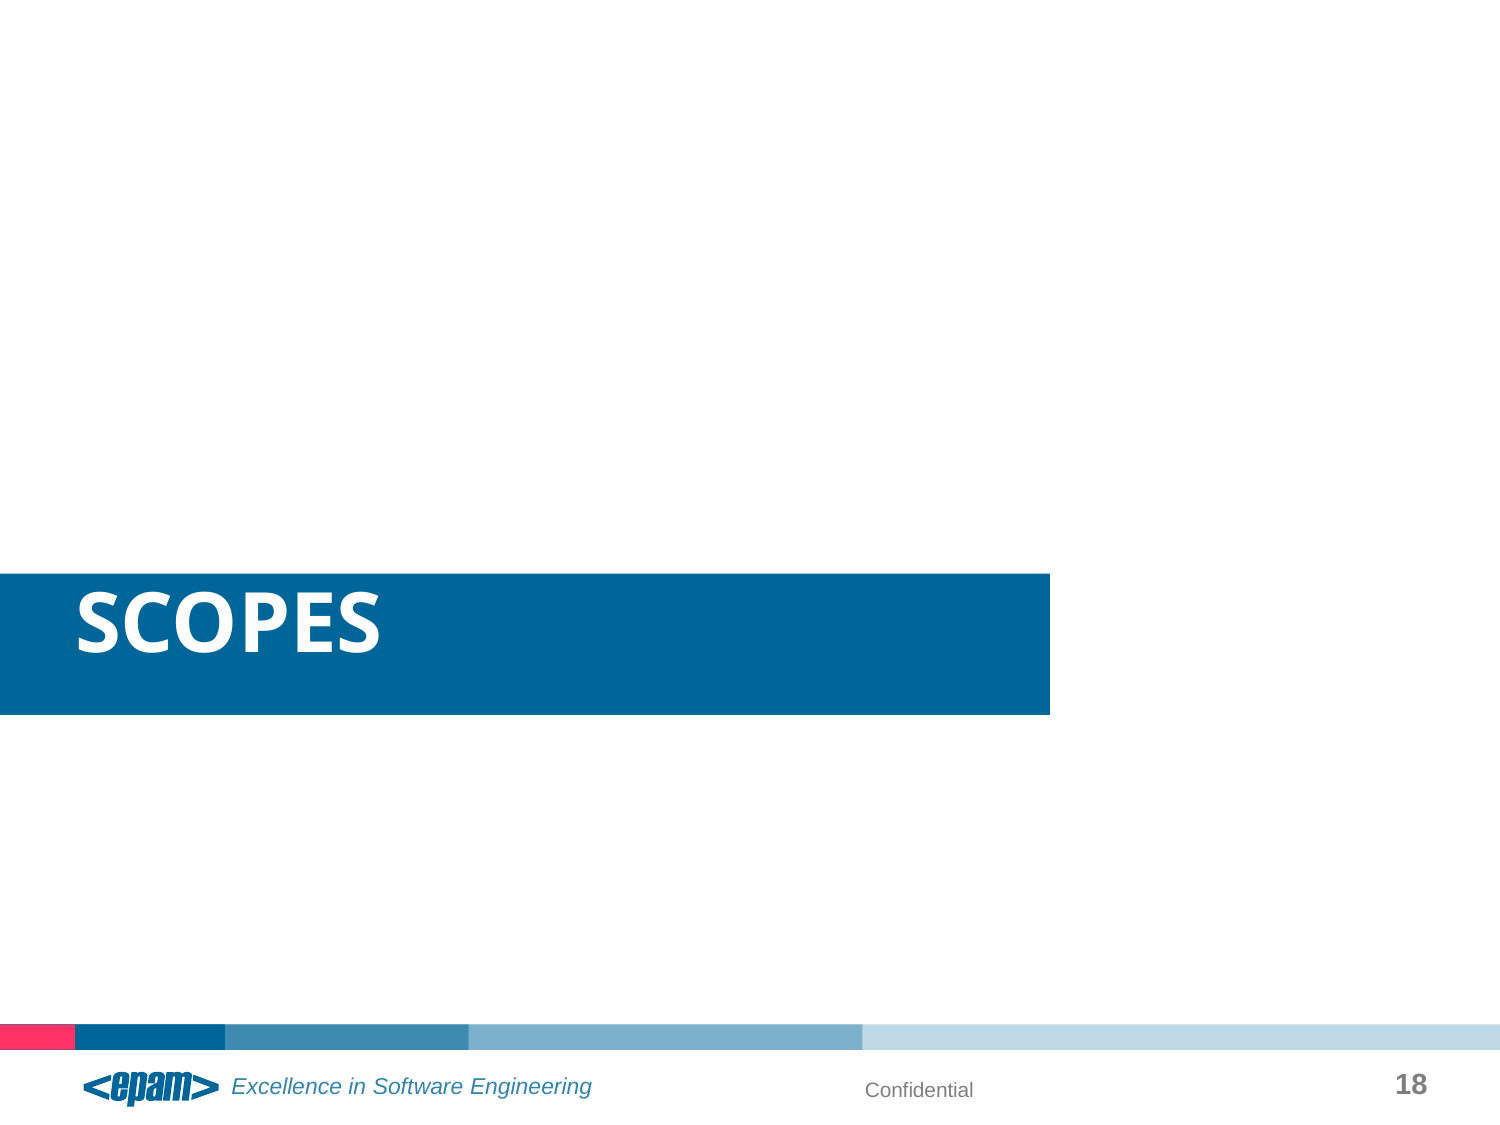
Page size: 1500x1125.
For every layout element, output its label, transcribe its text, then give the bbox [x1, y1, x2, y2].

title Scopes [0, 573, 1050, 715]
slide_number 18 [1348, 1065, 1428, 1125]
footer Confidential [849, 1069, 1348, 1125]
